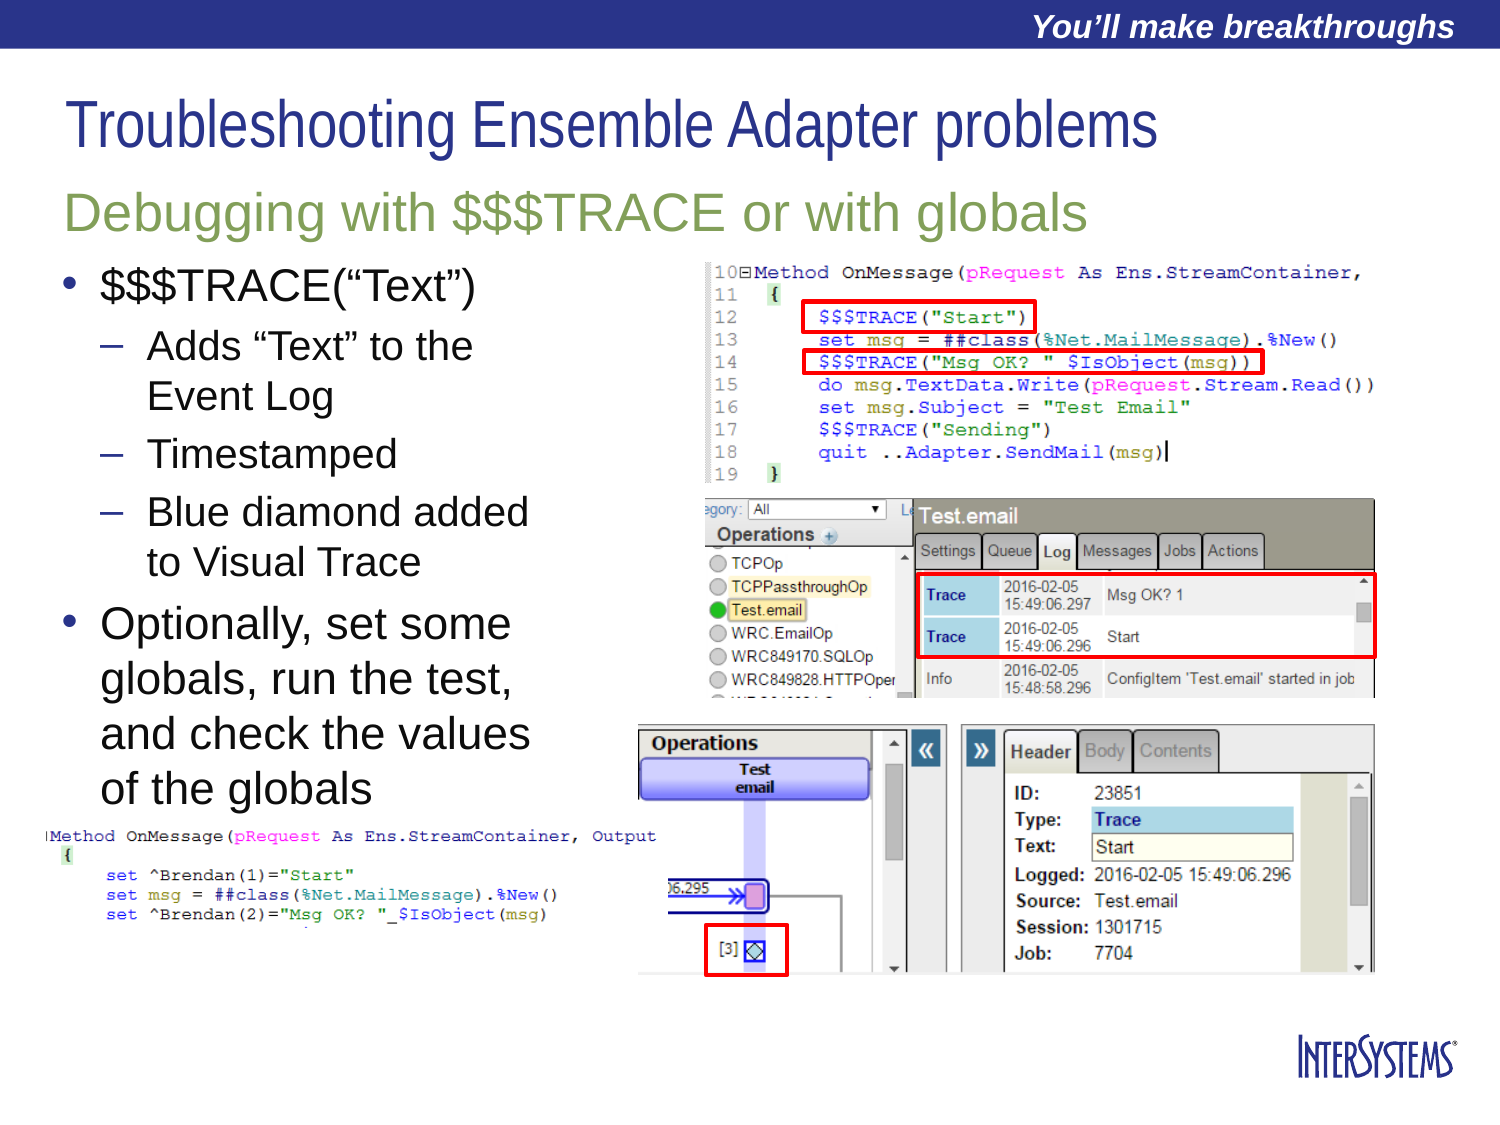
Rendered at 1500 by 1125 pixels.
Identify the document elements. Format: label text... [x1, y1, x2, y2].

title Troubleshooting Ensemble Adapter problems [50, 58, 1444, 169]
list Debugging with $$$TRACE or with globals [48, 180, 1446, 237]
picture [705, 498, 1376, 699]
picture [705, 262, 1377, 483]
picture [46, 724, 1376, 976]
list $$$TRACE(“Text”) Adds “Text” to the Event Log Timestamped Blue diamond added to Visual Trace Optionally, set some globals, run the test, and check the values of the globals [46, 247, 567, 826]
